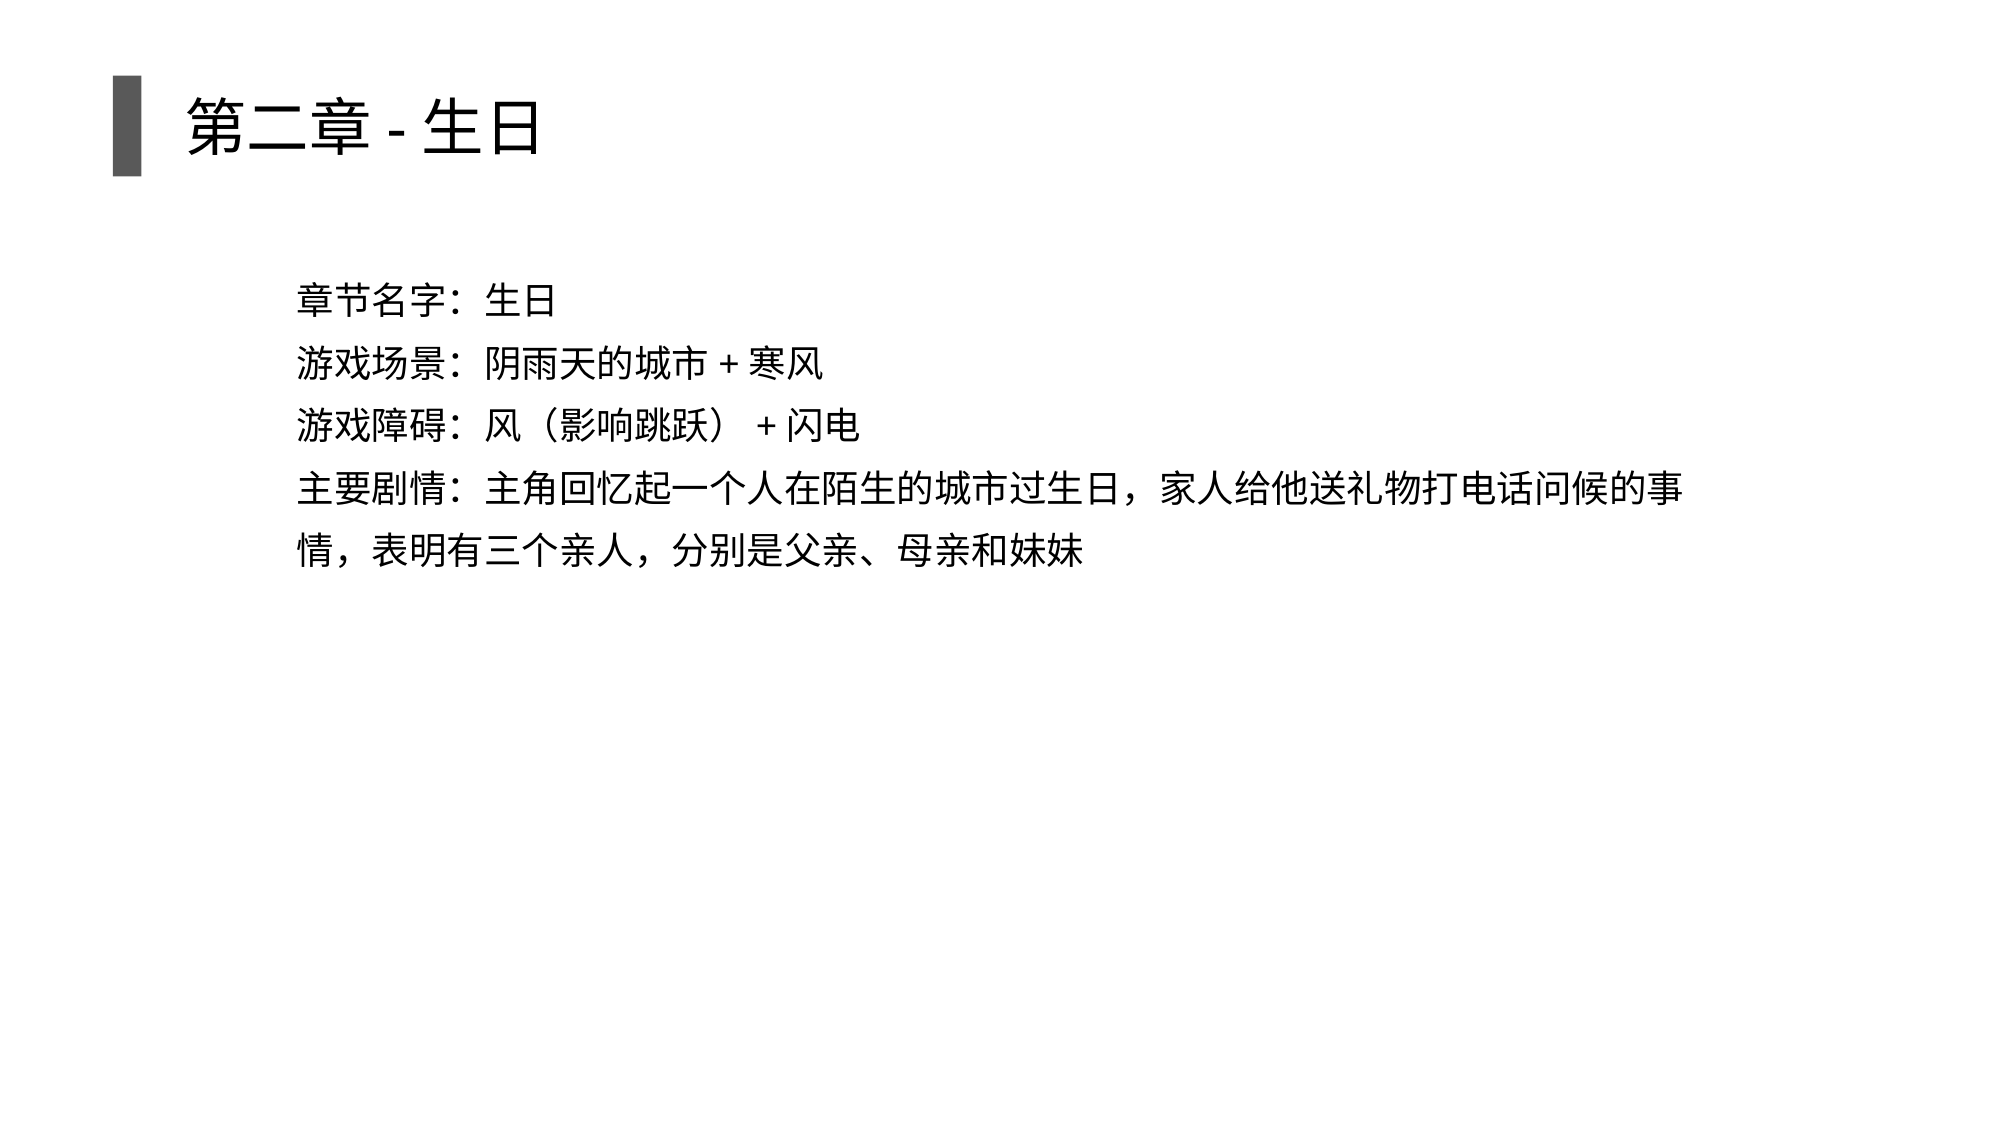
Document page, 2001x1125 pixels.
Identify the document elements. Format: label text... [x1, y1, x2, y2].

text_box 章节名字：生日 游戏场景：阴雨天的城市+寒风 游戏障碍：风（影响跳跃）+闪电 主要剧情：主角回忆起一个人在陌生的城市过生日，家人给他送礼物打电话问候的事情，表明有三个亲人，分别是父亲、母亲和妹妹 [282, 252, 1724, 580]
text_box [112, 75, 142, 177]
text_box 第二章-生日 [169, 80, 654, 171]
